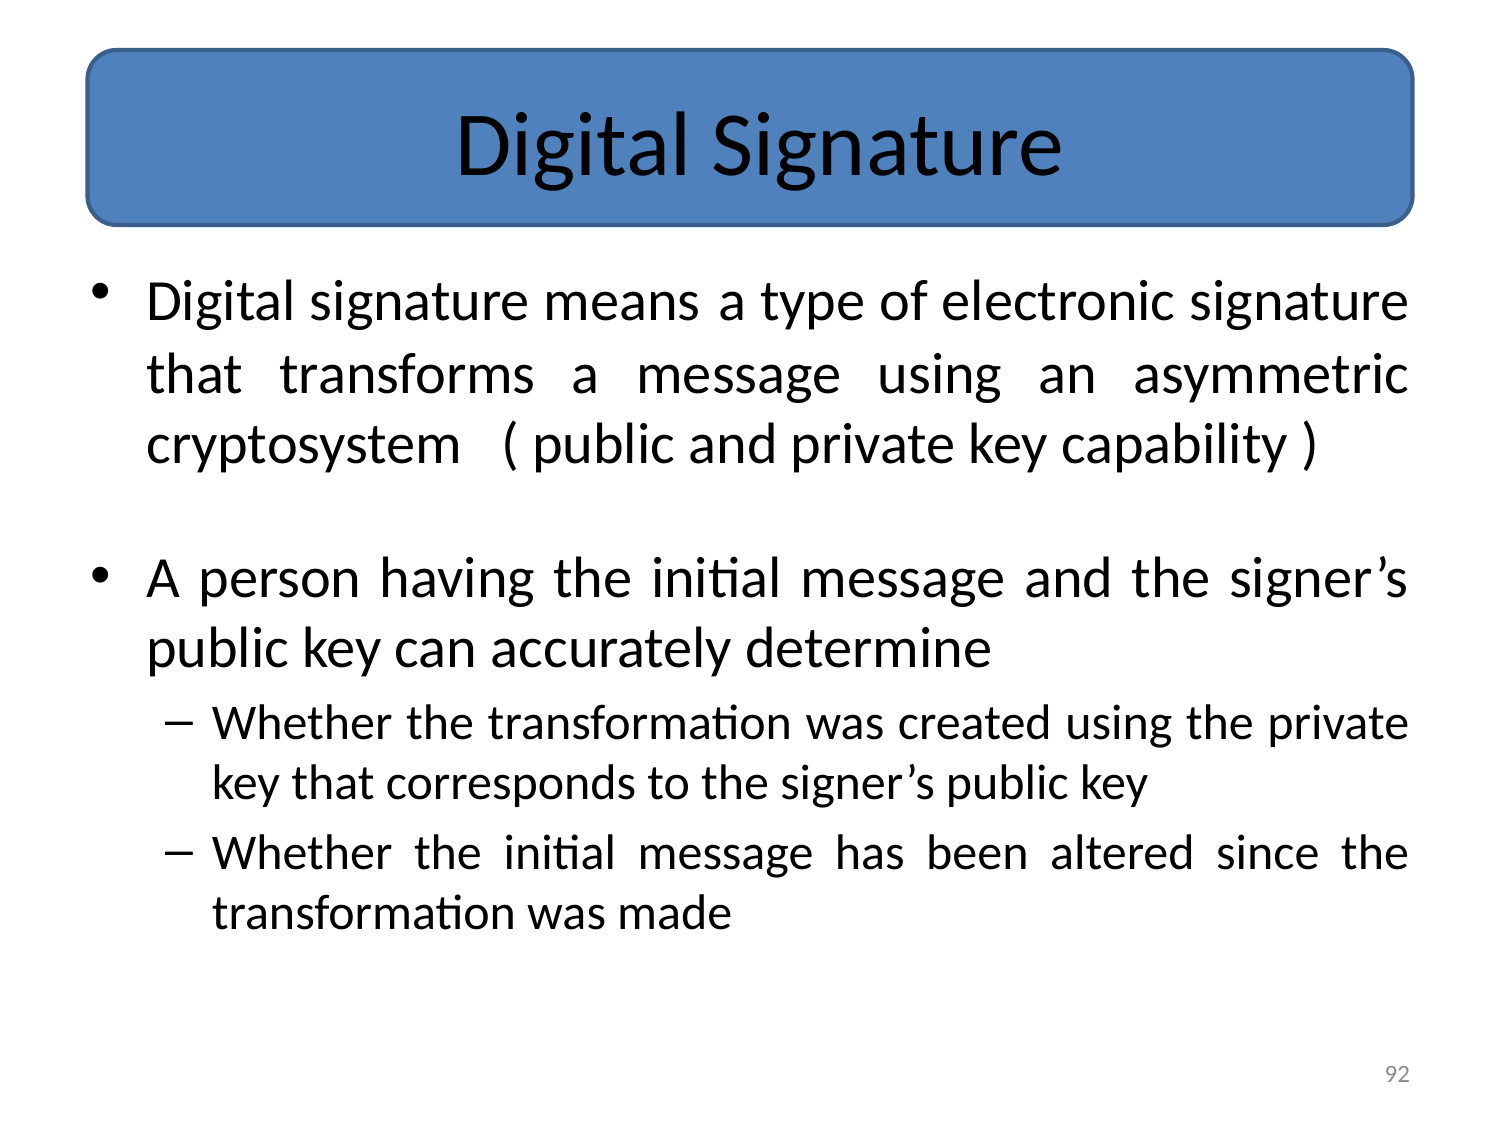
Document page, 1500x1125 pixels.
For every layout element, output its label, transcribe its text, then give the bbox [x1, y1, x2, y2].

title Digital Signature [75, 45, 1425, 233]
list Digital signature means a type of electronic signature that transforms a message using an asymmetric cryptosystem ( public and private key capability ) A person having the initial message and the signer’s public key can accurately determine Whether the transformation was created using the private key that corresponds to the signer’s public key Whether the initial message has been altered since the transformation was made [75, 237, 1425, 1005]
slide_number 92 [1074, 1042, 1425, 1103]
